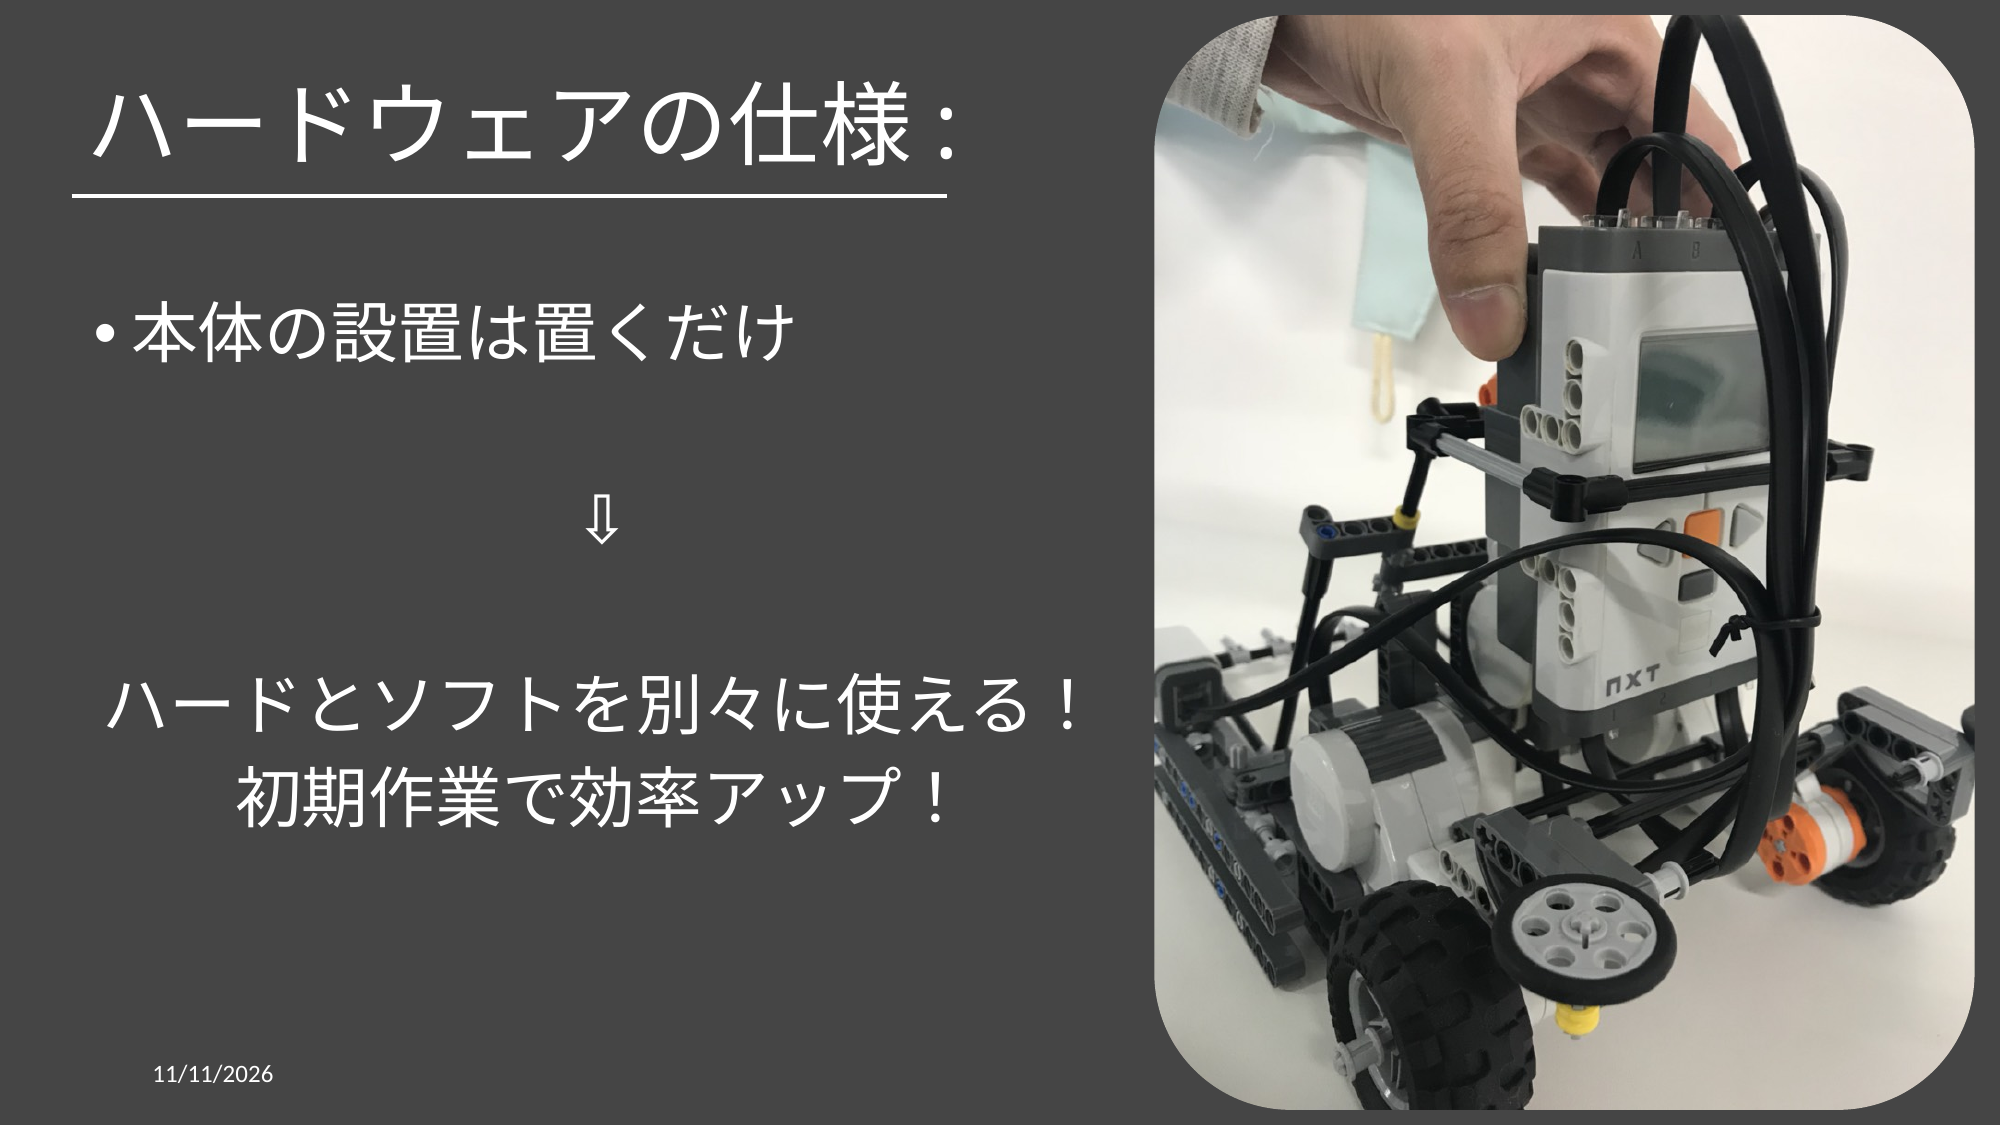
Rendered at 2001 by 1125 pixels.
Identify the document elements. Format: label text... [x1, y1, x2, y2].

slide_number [137, 1042, 588, 1103]
list 本体の設置は置くだけ ⇩ ハードとソフトを別々に使える！ 初期作業で効率アップ！ [78, 292, 1127, 1007]
picture [1154, 14, 1975, 1110]
title ハードウェアの仕様: [71, 0, 1155, 257]
